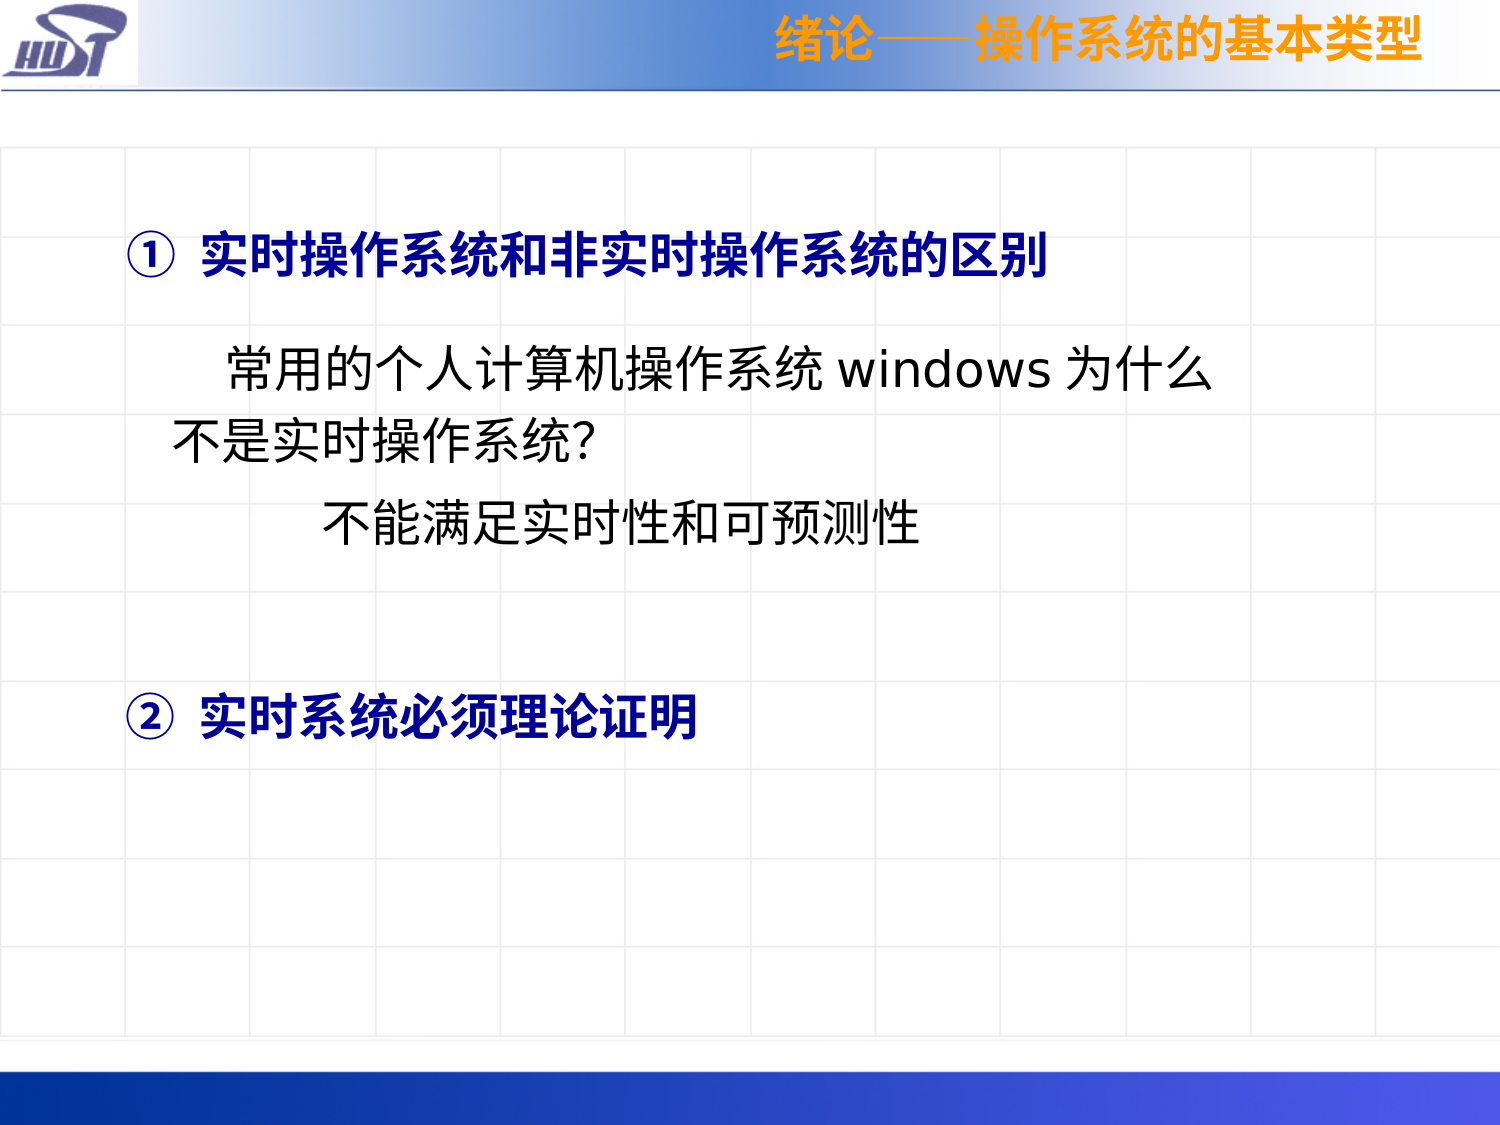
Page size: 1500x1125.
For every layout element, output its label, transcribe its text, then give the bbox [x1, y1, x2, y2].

text_box ② 实时系统必须理论证明 [110, 660, 953, 754]
list 常用的个人计算机操作系统windows为什么不是实时操作系统？ 不能满足实时性和可预测性 [62, 317, 1274, 971]
text_box 绪论——操作系统的基本类型 [62, 6, 1440, 76]
text_box ① 实时操作系统和非实时操作系统的区别 [111, 198, 1137, 292]
picture [0, 0, 1500, 1125]
